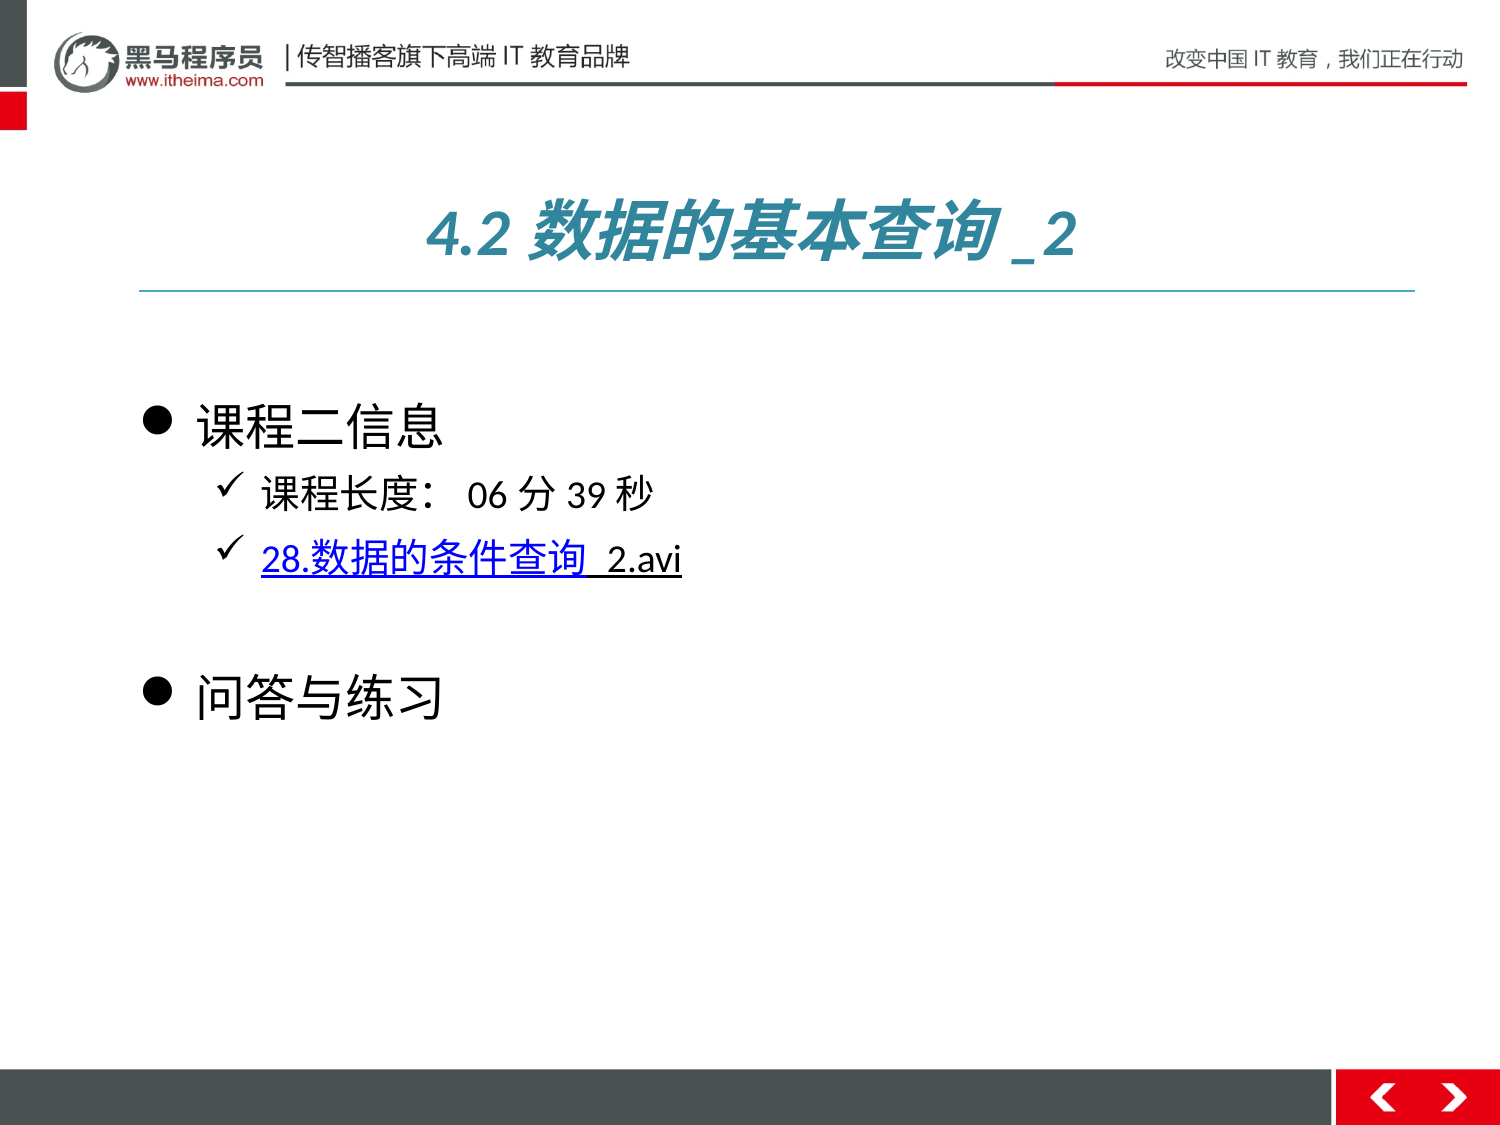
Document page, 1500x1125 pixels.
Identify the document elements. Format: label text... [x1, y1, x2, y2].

text_box 4.2数据的基本查询_2 [119, 181, 1382, 418]
text_box 课程二信息 课程长度：06分39秒 28.数据的条件查询_2.avi 问答与练习 [123, 315, 1387, 1024]
picture [0, 0, 1500, 1125]
